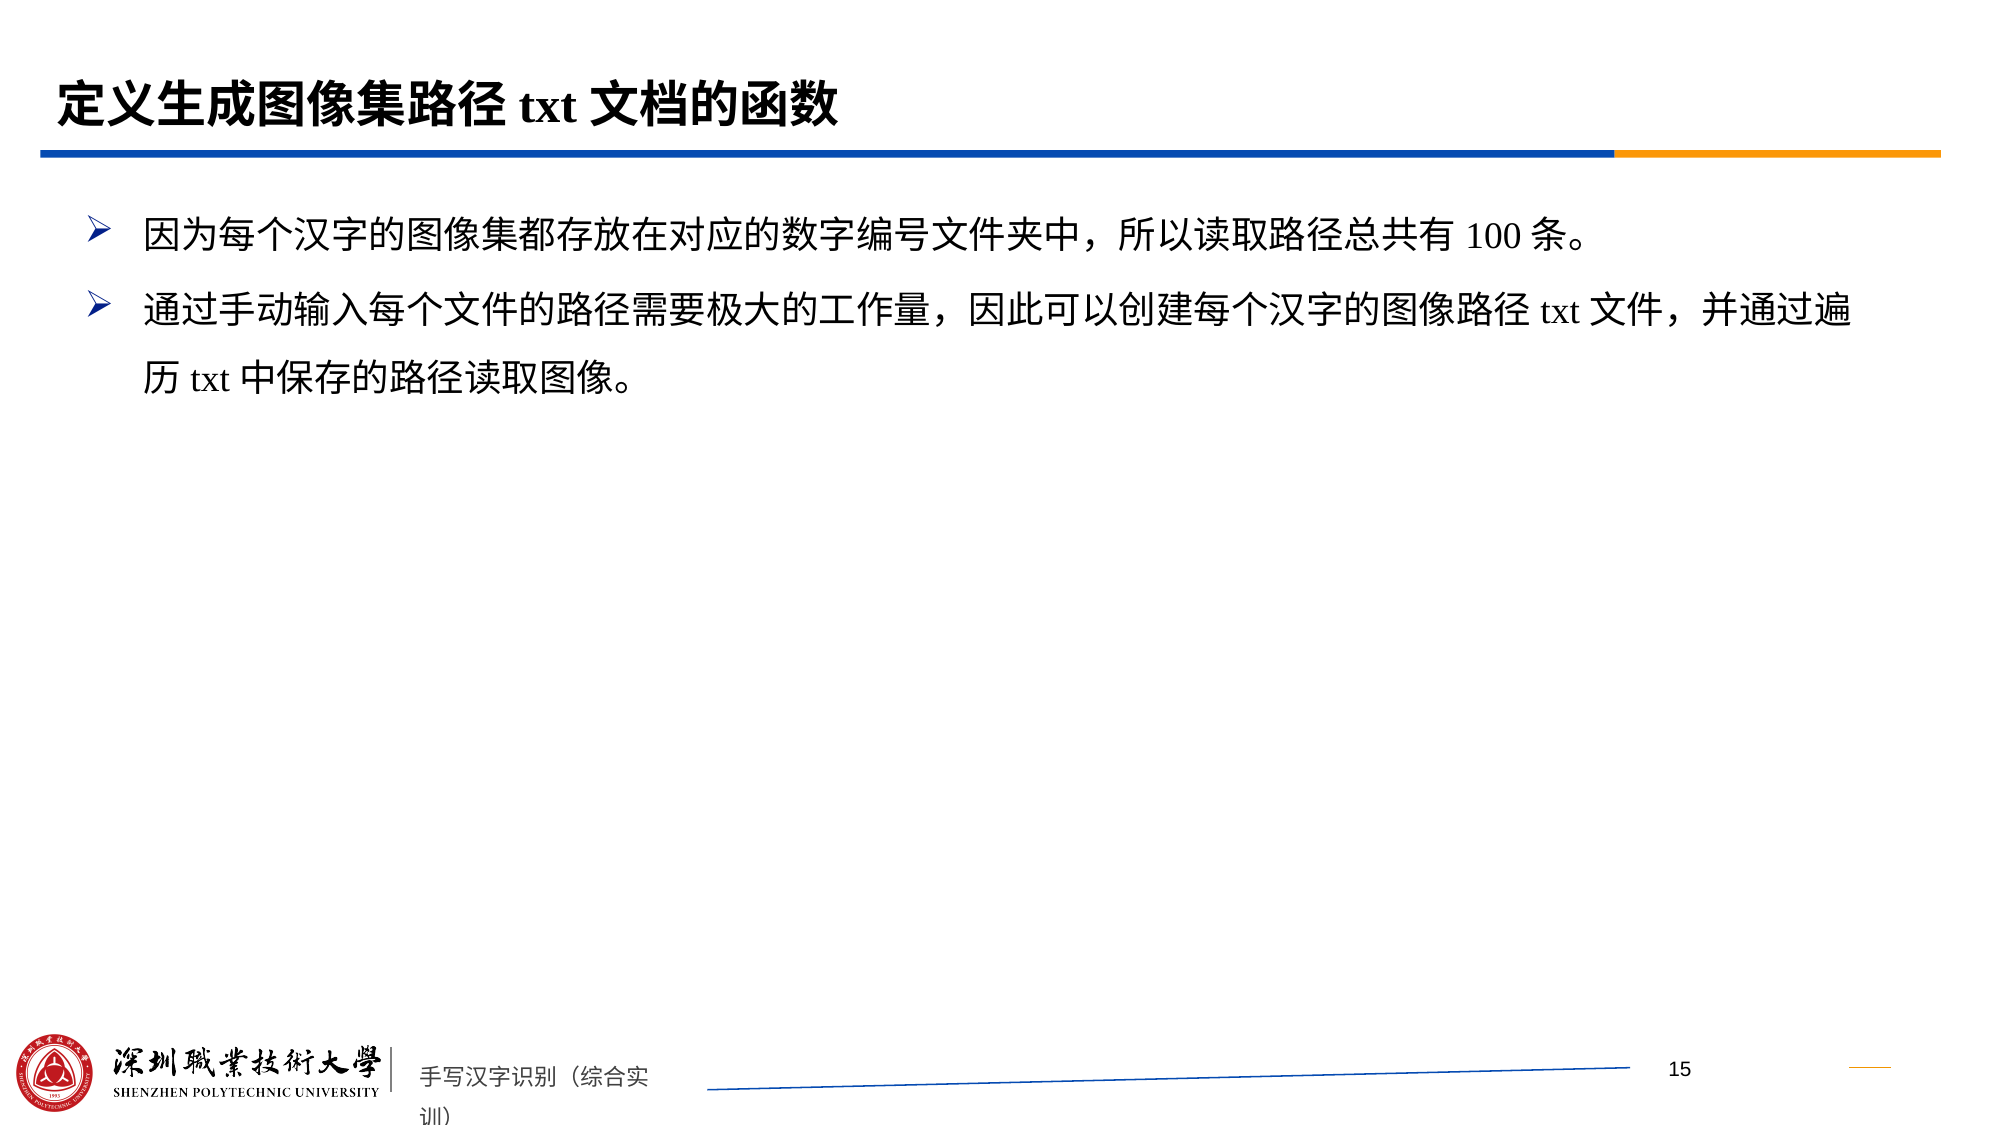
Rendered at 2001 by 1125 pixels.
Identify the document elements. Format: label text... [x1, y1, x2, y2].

list 因为每个汉字的图像集都存放在对应的数字编号文件夹中，所以读取路径总共有100条。 通过手动输入每个文件的路径需要极大的工作量，因此可以创建每个汉字的图像路径txt文件，并通过遍历txt中保存的路径读取图像。 [69, 181, 1892, 1010]
picture [15, 1033, 381, 1113]
title 定义生成图像集路径txt文档的函数 [41, 58, 1842, 146]
